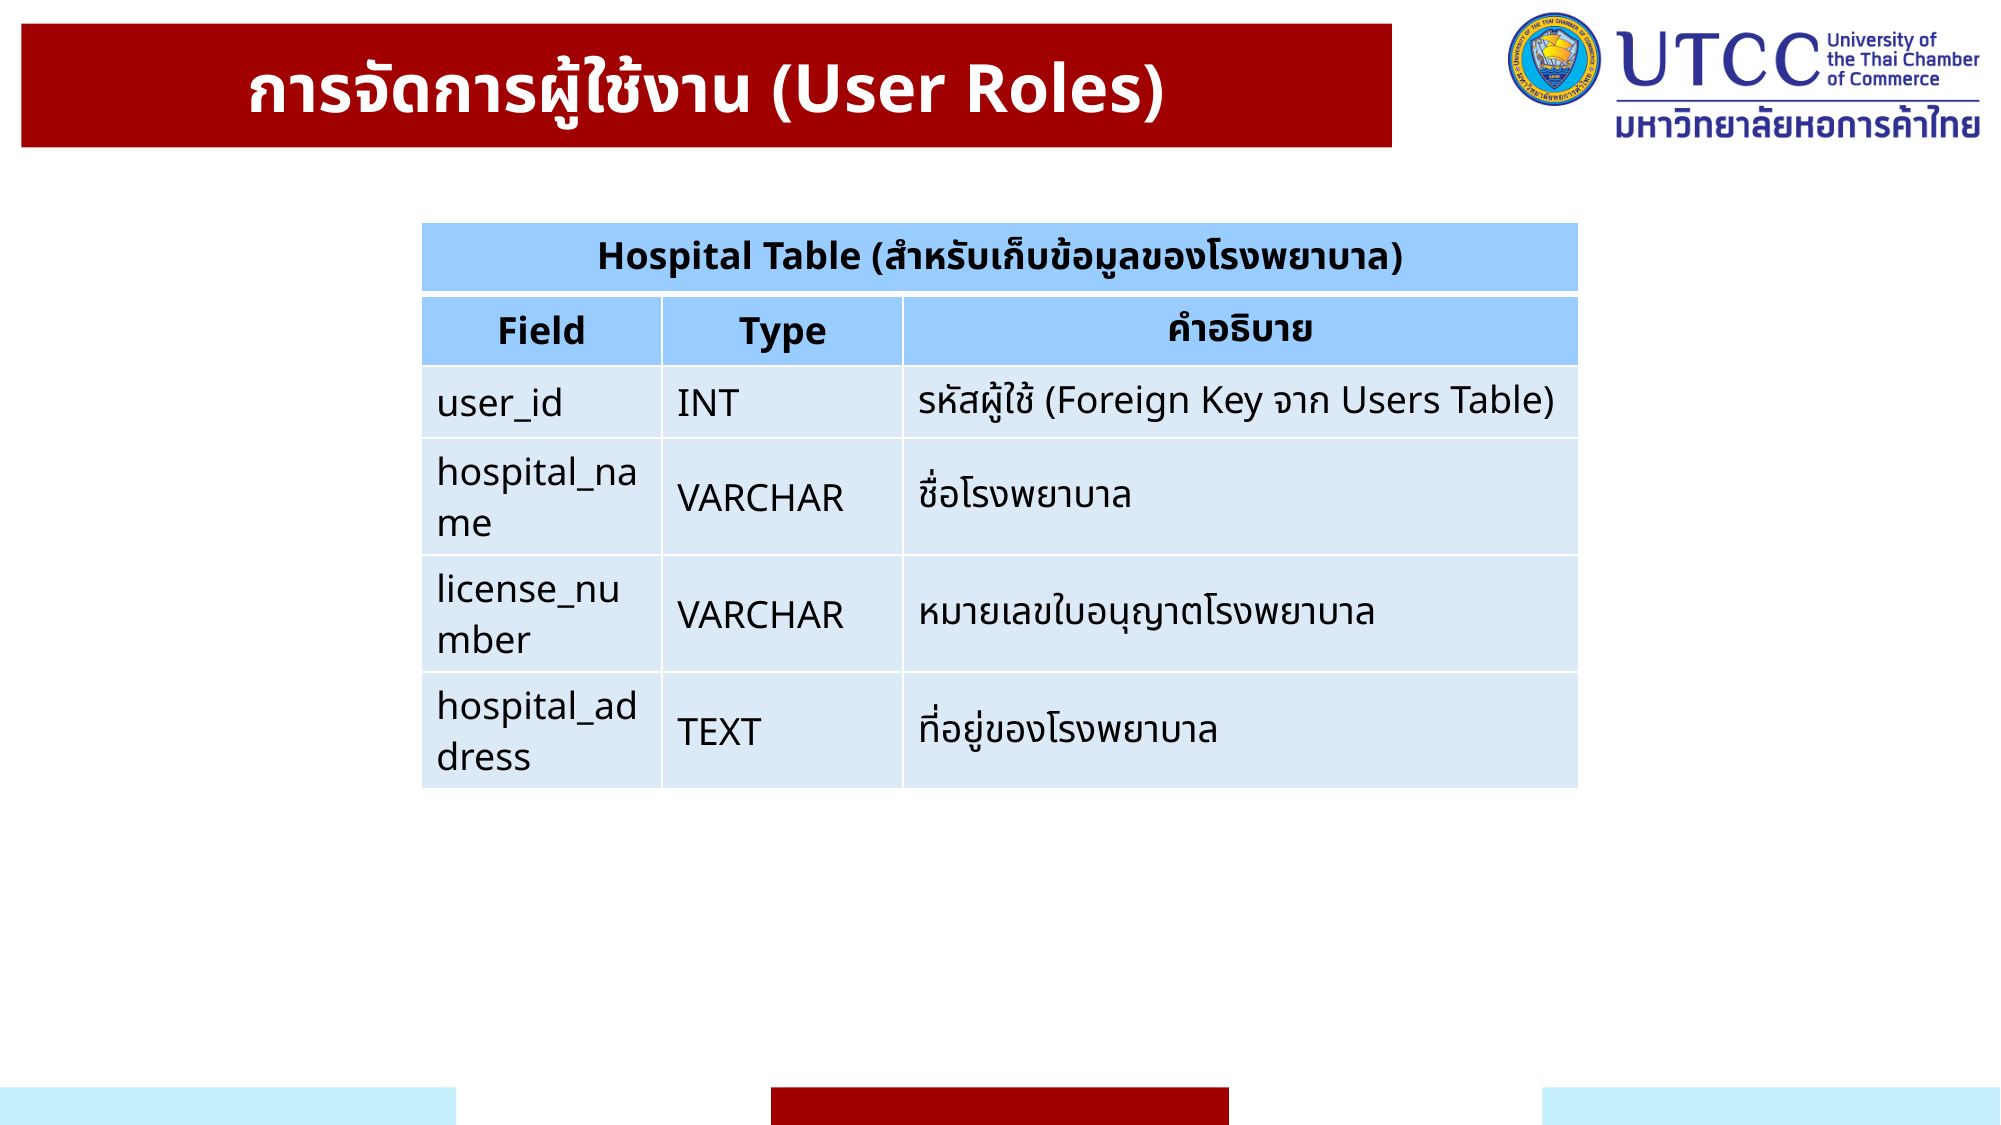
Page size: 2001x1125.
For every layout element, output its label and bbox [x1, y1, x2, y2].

text_box [0, 0, 2000, 1125]
